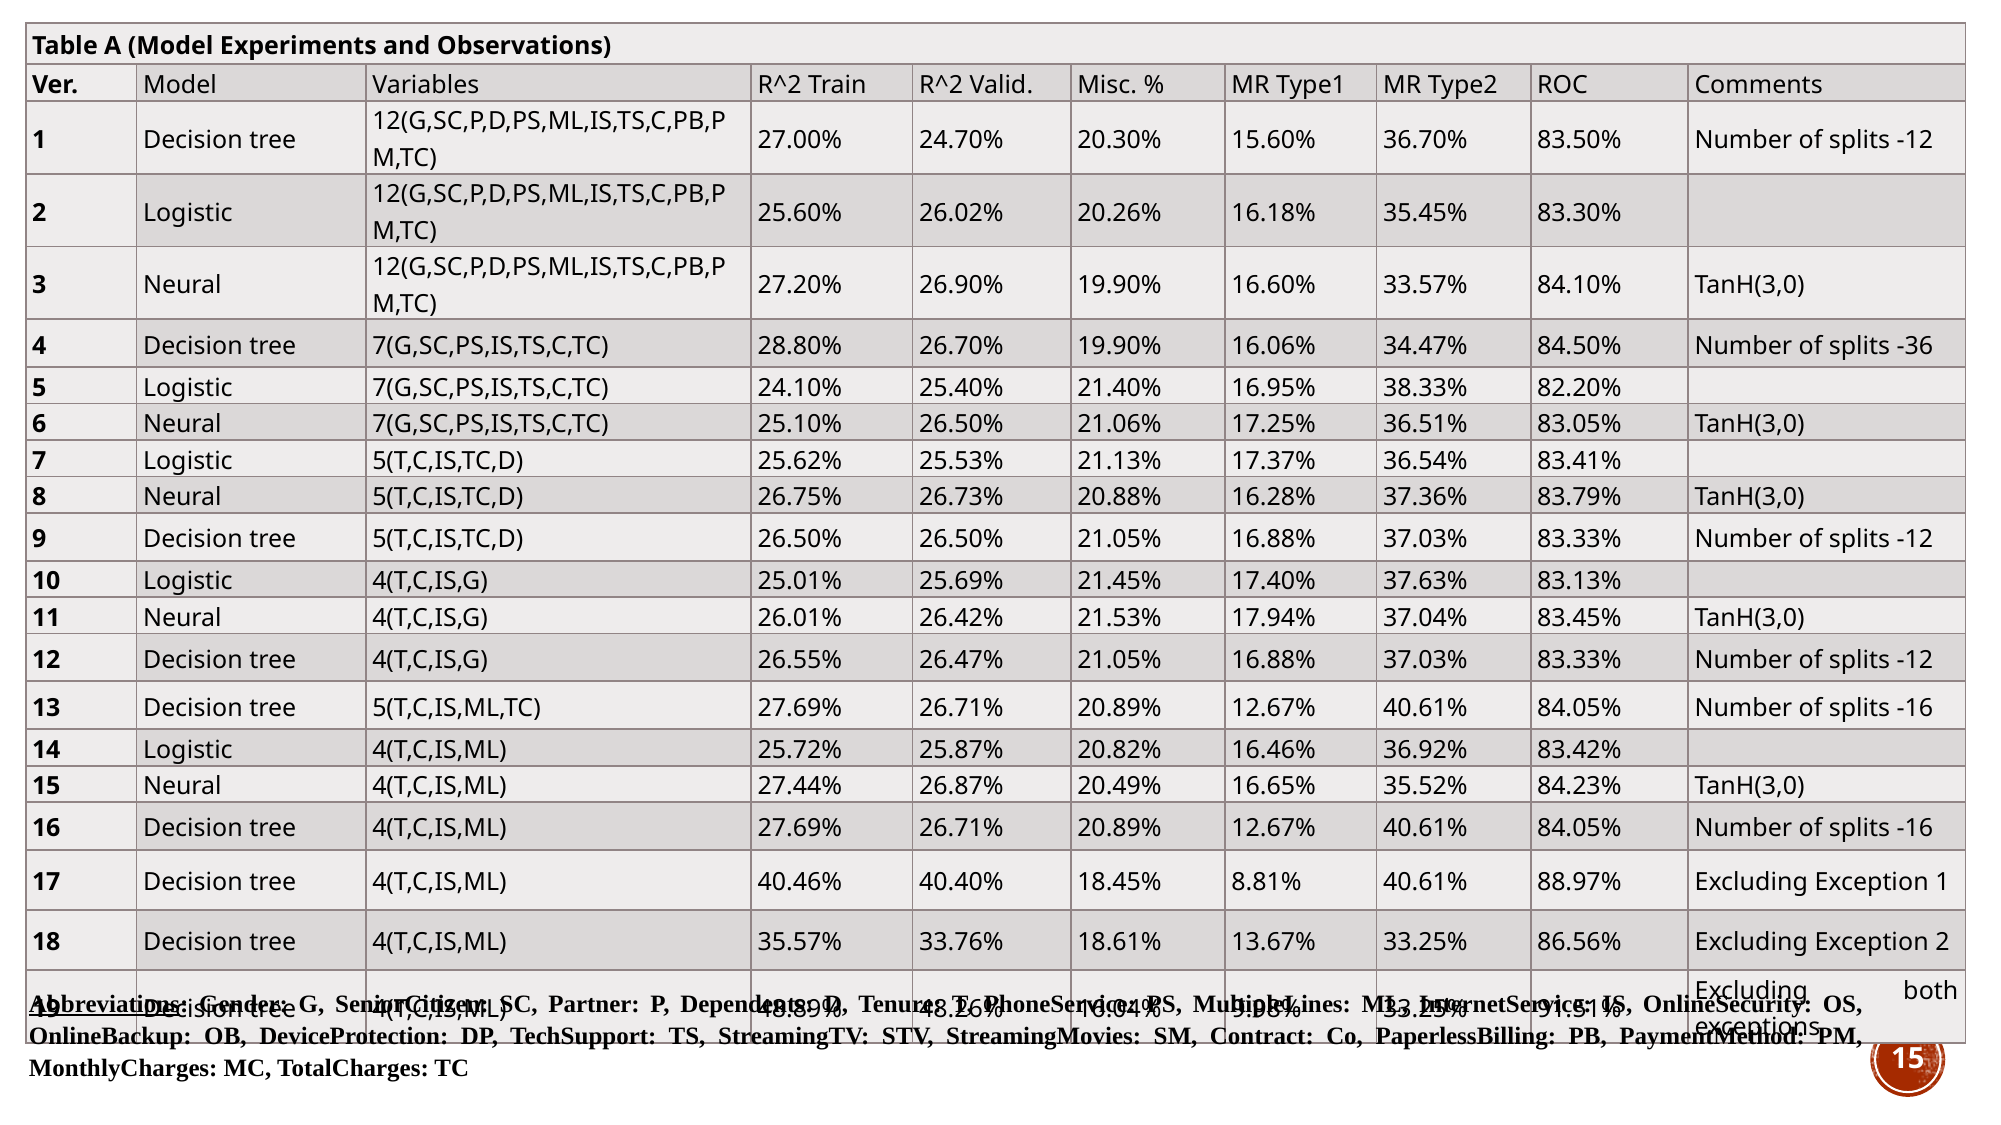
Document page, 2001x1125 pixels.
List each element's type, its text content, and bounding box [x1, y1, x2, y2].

table_cell 17.94% [1226, 598, 1376, 633]
table_cell MR Type1 [1226, 65, 1376, 100]
table_cell 16.88% [1226, 514, 1376, 560]
table_cell 83.13% [1532, 562, 1687, 596]
table_cell 37.03% [1377, 634, 1530, 680]
table_cell 19.90% [1072, 320, 1224, 366]
table_cell Excluding Exception 1 [1689, 851, 1965, 909]
table_cell 24.70% [913, 102, 1070, 173]
table_cell 18 [27, 911, 136, 969]
table_cell 20.82% [1072, 730, 1224, 765]
table_cell 10 [27, 562, 136, 596]
table_cell 35.57% [752, 911, 912, 969]
table_cell Decision tree [137, 634, 365, 680]
table_cell 28.80% [752, 320, 912, 366]
table_cell 40.61% [1377, 682, 1530, 728]
table_cell 26.42% [913, 598, 1070, 633]
table_cell 18.45% [1072, 851, 1224, 909]
table_cell 17.37% [1226, 441, 1376, 476]
table_cell 35.52% [1377, 767, 1530, 801]
table_cell 18.61% [1072, 911, 1224, 969]
table_cell 21.45% [1072, 562, 1224, 596]
table_cell 84.05% [1532, 803, 1687, 849]
table_cell 25.60% [752, 175, 912, 246]
table_cell [1689, 562, 1965, 596]
table_cell Neural [137, 598, 365, 633]
table_cell Number of splits -12 [1689, 102, 1965, 173]
table_cell 83.79% [1532, 477, 1687, 512]
table_cell Misc. % [1072, 65, 1224, 100]
table_cell 4(T,C,IS,ML) [367, 971, 750, 978]
table_cell 21.06% [1072, 404, 1224, 439]
table_cell 4 [27, 320, 136, 366]
table_cell 2 [27, 175, 136, 246]
table_cell 16.28% [1226, 477, 1376, 512]
table_cell 27.00% [752, 102, 912, 173]
text_box Abbreviations: Gender: G, SeniorCitizen: SC, Partner: P, Dependents: D, Tenure: T, PhoneService: PS, MultipleLines: ML, InternetService: IS, OnlineSecurity: OS, OnlineBackup: OB, DeviceProtection: DP, TechSupport: TS, StreamingTV: STV, StreamingMovies: SM, Contract: Co, PaperlessBilling: PB, PaymentMethod: PM, MonthlyCharges: MC, TotalCharges: TC [14, 978, 1881, 1089]
table_cell 16.95% [1226, 368, 1376, 403]
table_cell 91.51% [1532, 971, 1687, 978]
table_cell R^2 Train [752, 65, 912, 100]
table_cell Neural [137, 477, 365, 512]
table_cell 84.50% [1532, 320, 1687, 366]
table_cell 12(G,SC,P,D,PS,ML,IS,TS,C,PB,PM,TC) [367, 175, 750, 246]
table_cell 25.62% [752, 441, 912, 476]
table_cell 4(T,C,IS,ML) [367, 730, 750, 765]
table_cell 26.71% [913, 682, 1070, 728]
table_cell 36.92% [1377, 730, 1530, 765]
table_cell 17 [27, 851, 136, 909]
table_cell 26.73% [913, 477, 1070, 512]
table_cell 83.42% [1532, 730, 1687, 765]
table_cell 83.30% [1532, 175, 1687, 246]
table_cell 84.05% [1532, 682, 1687, 728]
table_cell 40.40% [913, 851, 1070, 909]
table_cell 36.70% [1377, 102, 1530, 173]
table_cell 16.06% [1226, 320, 1376, 366]
table_cell 26.50% [913, 514, 1070, 560]
table_cell 25.72% [752, 730, 912, 765]
table_cell 38.33% [1377, 368, 1530, 403]
table_cell 83.05% [1532, 404, 1687, 439]
table_cell 27.20% [752, 247, 912, 318]
table_cell 12(G,SC,P,D,PS,ML,IS,TS,C,PB,PM,TC) [367, 247, 750, 318]
table_cell 11 [27, 598, 136, 633]
table_cell 21.05% [1072, 514, 1224, 560]
table_cell 16 [27, 803, 136, 849]
table_cell 1 [27, 102, 136, 173]
table_cell 25.69% [913, 562, 1070, 596]
table_cell 21.05% [1072, 634, 1224, 680]
table_cell 12 [27, 634, 136, 680]
table_cell 33.57% [1377, 247, 1530, 318]
table_cell 20.89% [1072, 803, 1224, 849]
table_cell 19.90% [1072, 247, 1224, 318]
table_cell 37.36% [1377, 477, 1530, 512]
table_cell 83.41% [1532, 441, 1687, 476]
table_cell 26.90% [913, 247, 1070, 318]
table_cell 20.89% [1072, 682, 1224, 728]
table_cell 15.60% [1226, 102, 1376, 173]
table_cell 21.13% [1072, 441, 1224, 476]
table_cell 83.33% [1532, 634, 1687, 680]
table_cell Decision tree [137, 851, 365, 909]
table_cell 5(T,C,IS,TC,D) [367, 441, 750, 476]
table_cell Excluding both exceptions [1689, 971, 1965, 1042]
table_cell 26.50% [913, 404, 1070, 439]
table_cell 36.54% [1377, 441, 1530, 476]
table_cell 8.81% [1226, 851, 1376, 909]
table_cell 4(T,C,IS,G) [367, 562, 750, 596]
table_cell TanH(3,0) [1689, 247, 1965, 318]
table_cell 26.02% [913, 175, 1070, 246]
table_cell 7(G,SC,PS,IS,TS,C,TC) [367, 404, 750, 439]
table_cell 17.25% [1226, 404, 1376, 439]
table_cell 36.51% [1377, 404, 1530, 439]
table_cell 33.76% [913, 911, 1070, 969]
table_cell Neural [137, 767, 365, 801]
table_cell 26.70% [913, 320, 1070, 366]
table_cell Decision tree [137, 803, 365, 849]
table_cell Logistic [137, 562, 365, 596]
table_cell TanH(3,0) [1689, 404, 1965, 439]
table_cell 83.45% [1532, 598, 1687, 633]
table_cell 26.71% [913, 803, 1070, 849]
table_cell Model [137, 65, 365, 100]
table_cell 7 [27, 441, 136, 476]
table_cell 4(T,C,IS,ML) [367, 803, 750, 849]
table_cell 20.88% [1072, 477, 1224, 512]
table_cell 5 [27, 368, 136, 403]
table_cell 25.87% [913, 730, 1070, 765]
table_cell 20.49% [1072, 767, 1224, 801]
table_cell 3 [27, 247, 136, 318]
table_cell 14 [27, 730, 136, 765]
table_cell 37.03% [1377, 514, 1530, 560]
table_cell 25.40% [913, 368, 1070, 403]
table_cell TanH(3,0) [1689, 477, 1965, 512]
table_cell 20.30% [1072, 102, 1224, 173]
table_cell 4(T,C,IS,ML) [367, 767, 750, 801]
table_cell 26.55% [752, 634, 912, 680]
table_cell 35.45% [1377, 175, 1530, 246]
table_cell 25.01% [752, 562, 912, 596]
table_cell 8 [27, 477, 136, 512]
table_cell 37.04% [1377, 598, 1530, 633]
table_cell Number of splits -12 [1689, 634, 1965, 680]
table_cell 12.67% [1226, 803, 1376, 849]
table_cell 21.40% [1072, 368, 1224, 403]
table_cell [1689, 368, 1965, 403]
table_cell 37.63% [1377, 562, 1530, 596]
table_cell 4(T,C,IS,G) [367, 634, 750, 680]
table_cell Decision tree [137, 682, 365, 728]
table_cell Neural [137, 247, 365, 318]
table_cell Logistic [137, 368, 365, 403]
table_cell 16.46% [1226, 730, 1376, 765]
table_cell 48.26% [913, 971, 1070, 978]
table_cell Number of splits -16 [1689, 803, 1965, 849]
table_cell 13 [27, 682, 136, 728]
table_cell 48.89% [752, 971, 912, 978]
table_cell Decision tree [137, 102, 365, 173]
table_cell 4(T,C,IS,ML) [367, 911, 750, 969]
table_cell 84.10% [1532, 247, 1687, 318]
table_cell 16.65% [1226, 767, 1376, 801]
table_cell 5(T,C,IS,ML,TC) [367, 682, 750, 728]
table_cell 16.60% [1226, 247, 1376, 318]
table_header Table A (Model Experiments and Observations) [27, 24, 1965, 63]
table_cell [1689, 730, 1965, 765]
table_cell 19 [27, 971, 136, 978]
table_cell 33.25% [1377, 911, 1530, 969]
table_cell Number of splits -16 [1689, 682, 1965, 728]
table_cell Logistic [137, 441, 365, 476]
table_cell 9.98% [1226, 971, 1376, 978]
table_cell 40.46% [752, 851, 912, 909]
table_cell 26.01% [752, 598, 912, 633]
table_cell [1689, 175, 1965, 246]
table_cell 13.67% [1226, 911, 1376, 969]
table_cell 25.53% [913, 441, 1070, 476]
table_cell Logistic [137, 730, 365, 765]
slide_number 15 [1855, 1028, 1961, 1089]
table_cell 7(G,SC,PS,IS,TS,C,TC) [367, 320, 750, 366]
table_cell 24.10% [752, 368, 912, 403]
table_cell 15 [27, 767, 136, 801]
table_cell 5(T,C,IS,TC,D) [367, 477, 750, 512]
table_cell 84.23% [1532, 767, 1687, 801]
table_cell Ver. [27, 65, 136, 100]
table_cell 40.61% [1377, 803, 1530, 849]
table_cell 6 [27, 404, 136, 439]
table_cell 20.26% [1072, 175, 1224, 246]
table_cell 5(T,C,IS,TC,D) [367, 514, 750, 560]
table_cell TanH(3,0) [1689, 598, 1965, 633]
table_cell 16.18% [1226, 175, 1376, 246]
table_cell Logistic [137, 175, 365, 246]
table_cell 86.56% [1532, 911, 1687, 969]
table_cell 34.47% [1377, 320, 1530, 366]
table_cell 17.40% [1226, 562, 1376, 596]
table_cell Variables [367, 65, 750, 100]
table_cell 4(T,C,IS,G) [367, 598, 750, 633]
table_cell 25.10% [752, 404, 912, 439]
table_cell 16.88% [1226, 634, 1376, 680]
table_cell 83.33% [1532, 514, 1687, 560]
table_cell 27.69% [752, 803, 912, 849]
table_cell Decision tree [137, 971, 365, 978]
table_cell [1689, 441, 1965, 476]
table_cell ROC [1532, 65, 1687, 100]
table_cell Comments [1689, 65, 1965, 100]
table_cell R^2 Valid. [913, 65, 1070, 100]
table_cell 12.67% [1226, 682, 1376, 728]
table_cell 27.44% [752, 767, 912, 801]
table_cell 33.25% [1377, 971, 1530, 978]
table_cell 83.50% [1532, 102, 1687, 173]
table_cell 7(G,SC,PS,IS,TS,C,TC) [367, 368, 750, 403]
table_cell Excluding Exception 2 [1689, 911, 1965, 969]
table_cell 26.87% [913, 767, 1070, 801]
table_cell 9 [27, 514, 136, 560]
table_cell Decision tree [137, 911, 365, 969]
table_cell 21.53% [1072, 598, 1224, 633]
table_cell Number of splits -36 [1689, 320, 1965, 366]
table_cell 40.61% [1377, 851, 1530, 909]
table_cell 26.75% [752, 477, 912, 512]
table_cell 82.20% [1532, 368, 1687, 403]
table_cell 88.97% [1532, 851, 1687, 909]
table_cell 27.69% [752, 682, 912, 728]
table_cell 4(T,C,IS,ML) [367, 851, 750, 909]
table_cell 16.04% [1072, 971, 1224, 978]
table_cell Number of splits -12 [1689, 514, 1965, 560]
table_cell 26.47% [913, 634, 1070, 680]
table_cell Neural [137, 404, 365, 439]
table_cell 26.50% [752, 514, 912, 560]
table_cell Decision tree [137, 514, 365, 560]
table_cell Decision tree [137, 320, 365, 366]
table_cell TanH(3,0) [1689, 767, 1965, 801]
table_cell 12(G,SC,P,D,PS,ML,IS,TS,C,PB,PM,TC) [367, 102, 750, 173]
table_cell MR Type2 [1377, 65, 1530, 100]
